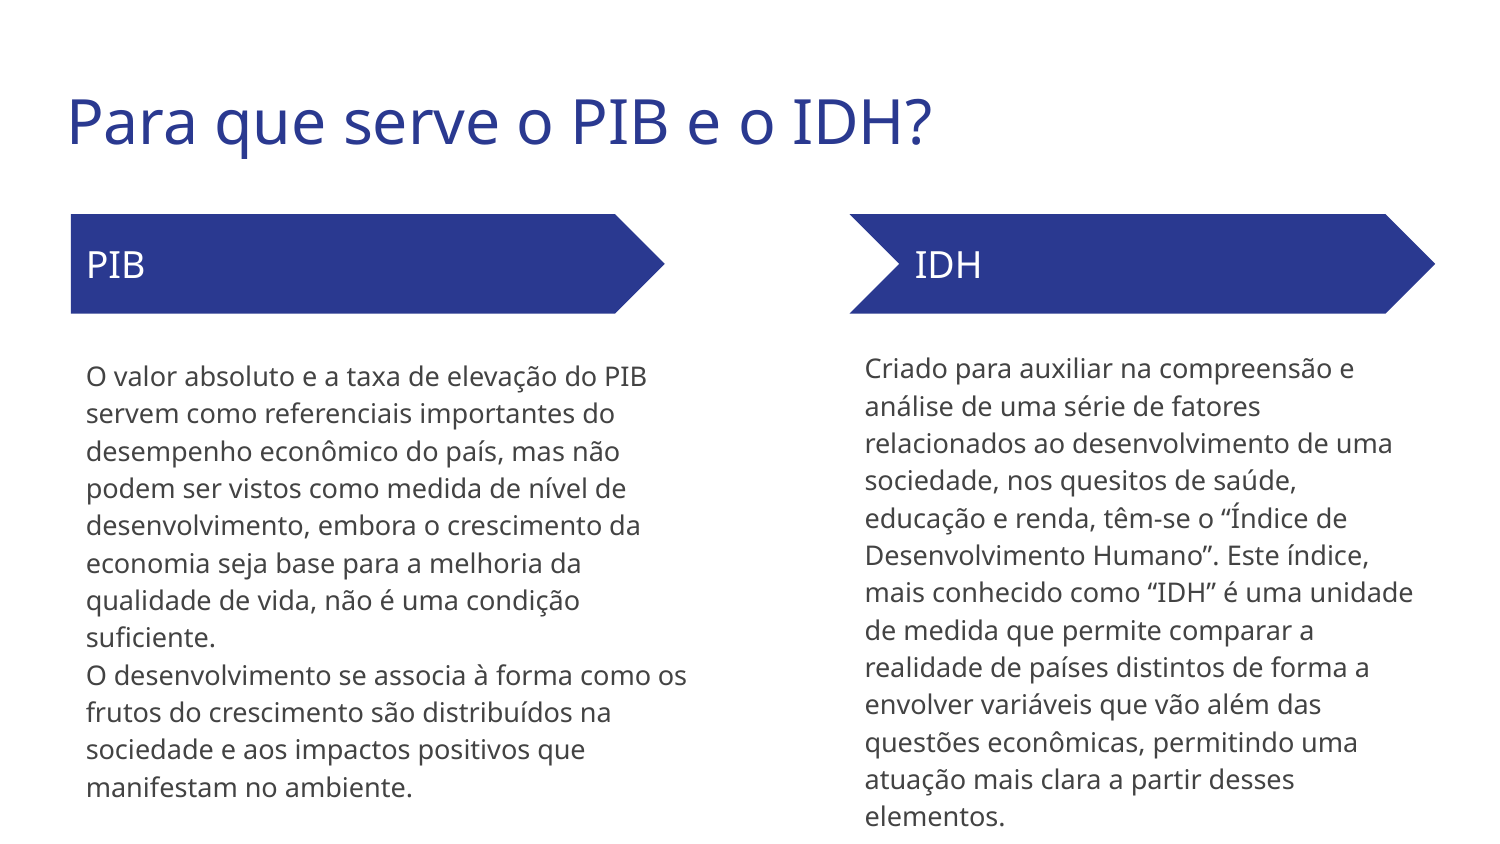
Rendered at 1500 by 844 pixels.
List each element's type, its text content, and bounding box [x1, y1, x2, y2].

list O valor absoluto e a taxa de elevação do PIB servem como referenciais importantes do desempenho econômico do país, mas não podem ser vistos como medida de nível de desenvolvimento, embora o crescimento da economia seja base para a melhoria da qualidade de vida, não é uma condição suficiente. O desenvolvimento se associa à forma como os frutos do crescimento são distribuídos na sociedade e aos impactos positivos que manifestam no ambiente. [70, 339, 720, 806]
title Para que serve o PIB e o IDH? [51, 67, 1449, 167]
list Criado para auxiliar na compreensão e análise de uma série de fatores relacionados ao desenvolvimento de uma sociedade, nos quesitos de saúde, educação e renda, têm-se o “Índice de Desenvolvimento Humano”. Este índice, mais conhecido como “IDH” é uma unidade de medida que permite comparar a realidade de países distintos de forma a envolver variáveis que vão além das questões econômicas, permitindo uma atuação mais clara a partir desses elementos. [849, 332, 1436, 798]
list IDH [899, 238, 1270, 290]
text_box [849, 214, 1436, 314]
text_box [70, 214, 665, 314]
list PIB [70, 238, 442, 290]
